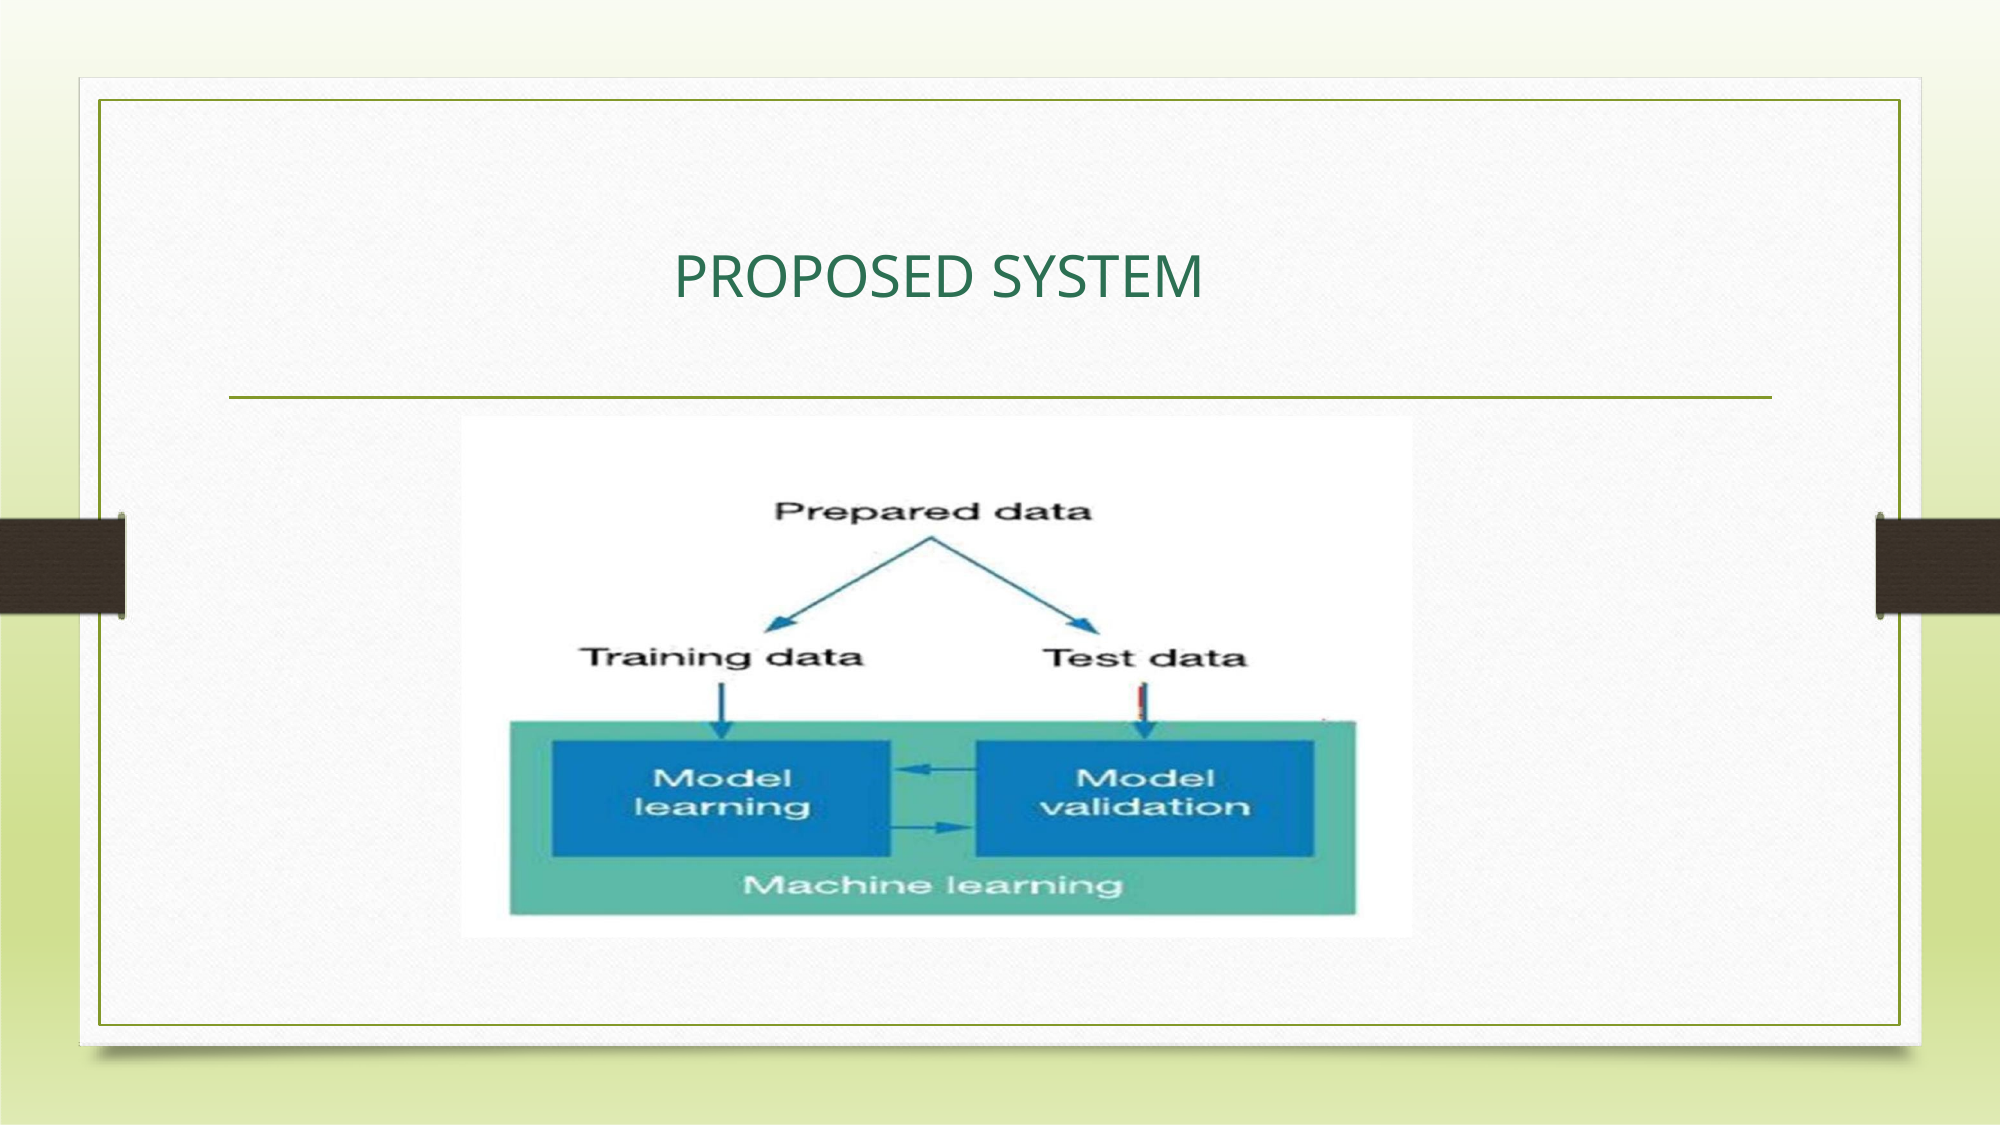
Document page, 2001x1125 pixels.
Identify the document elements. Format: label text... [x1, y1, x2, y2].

picture [0, 0, 2000, 1125]
title PROPOSED SYSTEM [670, 236, 1268, 414]
